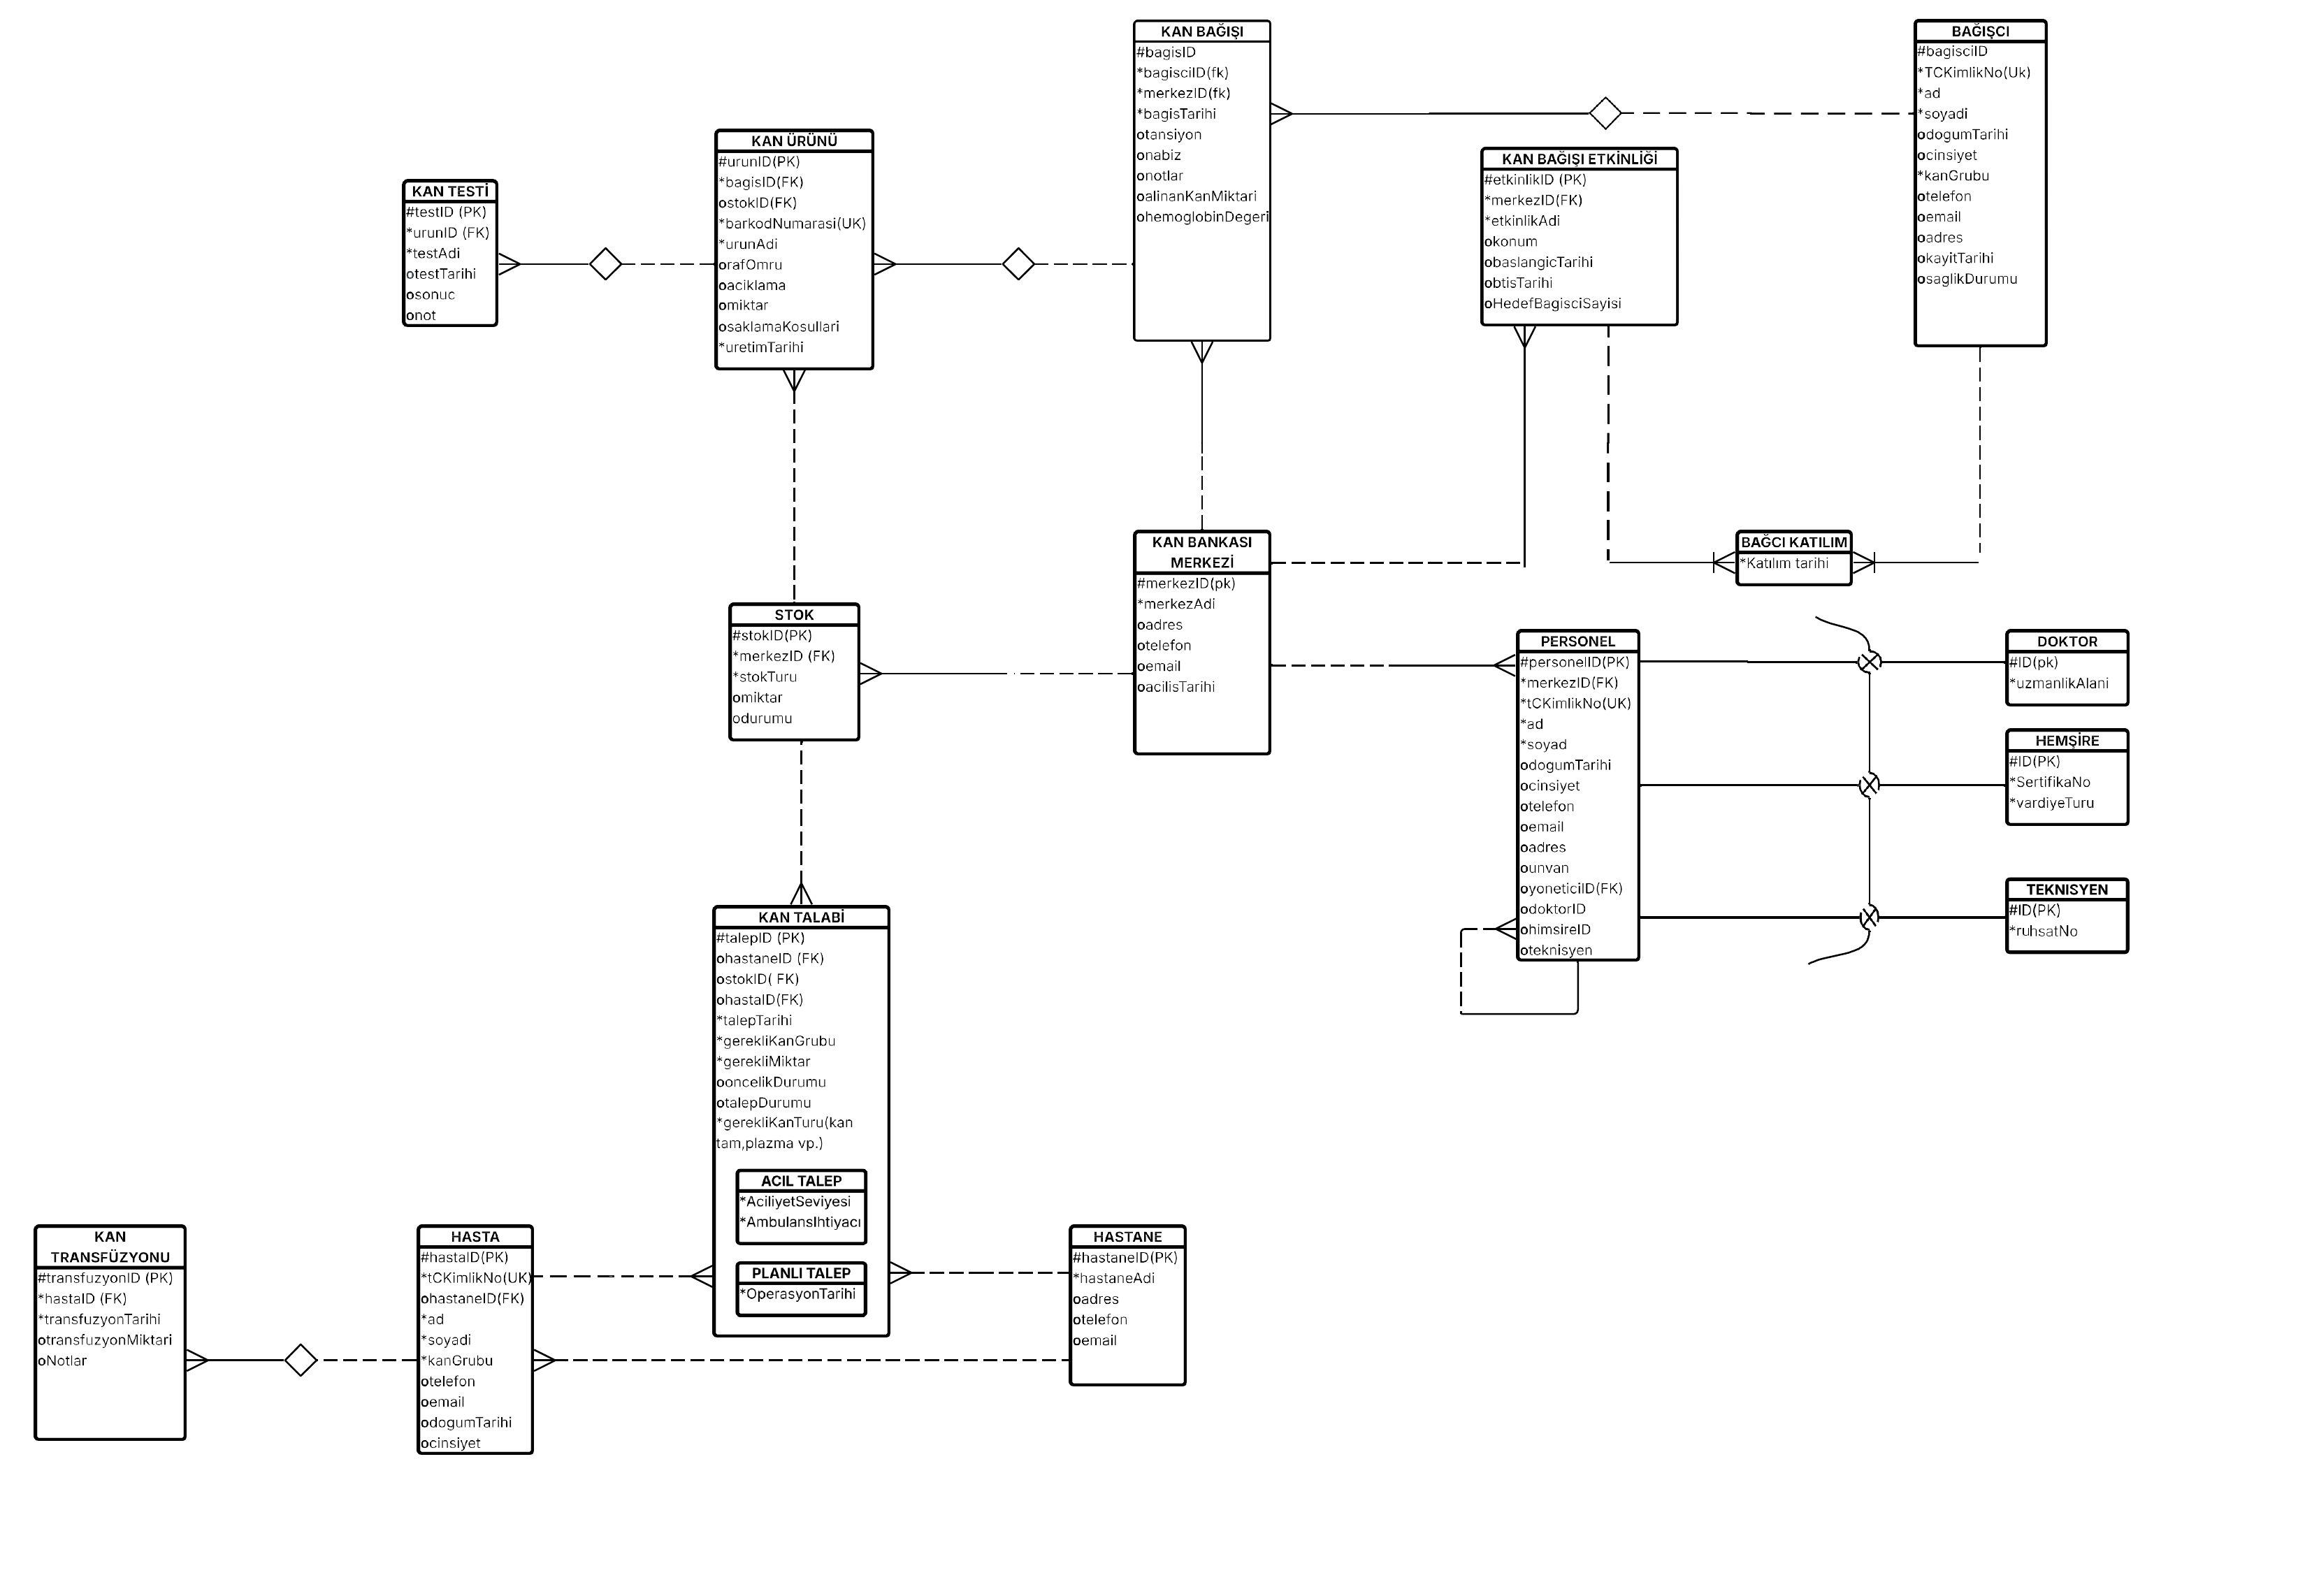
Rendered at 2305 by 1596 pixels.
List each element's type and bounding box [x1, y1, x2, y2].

text_box [2004, 877, 2130, 955]
picture [714, 128, 874, 370]
text_box [284, 1343, 417, 1377]
text_box [1271, 325, 1537, 567]
text_box [1856, 650, 2006, 674]
text_box [1867, 672, 1871, 773]
text_box [1520, 961, 1580, 1015]
text_box [1859, 904, 2006, 931]
text_box [789, 741, 814, 906]
text_box [533, 1349, 1069, 1372]
picture [2004, 728, 2130, 826]
text_box [1002, 247, 1134, 281]
text_box [1459, 917, 1519, 1015]
text_box [1640, 915, 1856, 920]
picture [728, 602, 860, 742]
text_box [1607, 326, 1737, 574]
picture [1480, 19, 2048, 347]
text_box [1190, 340, 1214, 530]
text_box [588, 247, 715, 281]
picture [1133, 20, 1271, 342]
text_box [1858, 771, 2006, 799]
text_box [1814, 616, 1871, 651]
text_box [1013, 672, 1134, 675]
text_box [1979, 347, 1981, 553]
picture [33, 1224, 187, 1441]
text_box [782, 369, 807, 604]
picture [1069, 1224, 1187, 1386]
picture [2004, 629, 2130, 706]
picture [712, 904, 890, 1337]
text_box [1857, 551, 1979, 574]
text_box [1807, 930, 1871, 966]
text_box [1867, 797, 1871, 905]
text_box [1640, 783, 1854, 787]
picture [402, 178, 499, 327]
picture [1132, 530, 1272, 755]
text_box [1271, 653, 1517, 678]
picture [1515, 628, 1640, 962]
picture [1735, 530, 1854, 586]
text_box [1638, 660, 1853, 664]
picture [416, 1224, 534, 1455]
text_box [889, 1261, 1069, 1285]
text_box [623, 1264, 714, 1289]
